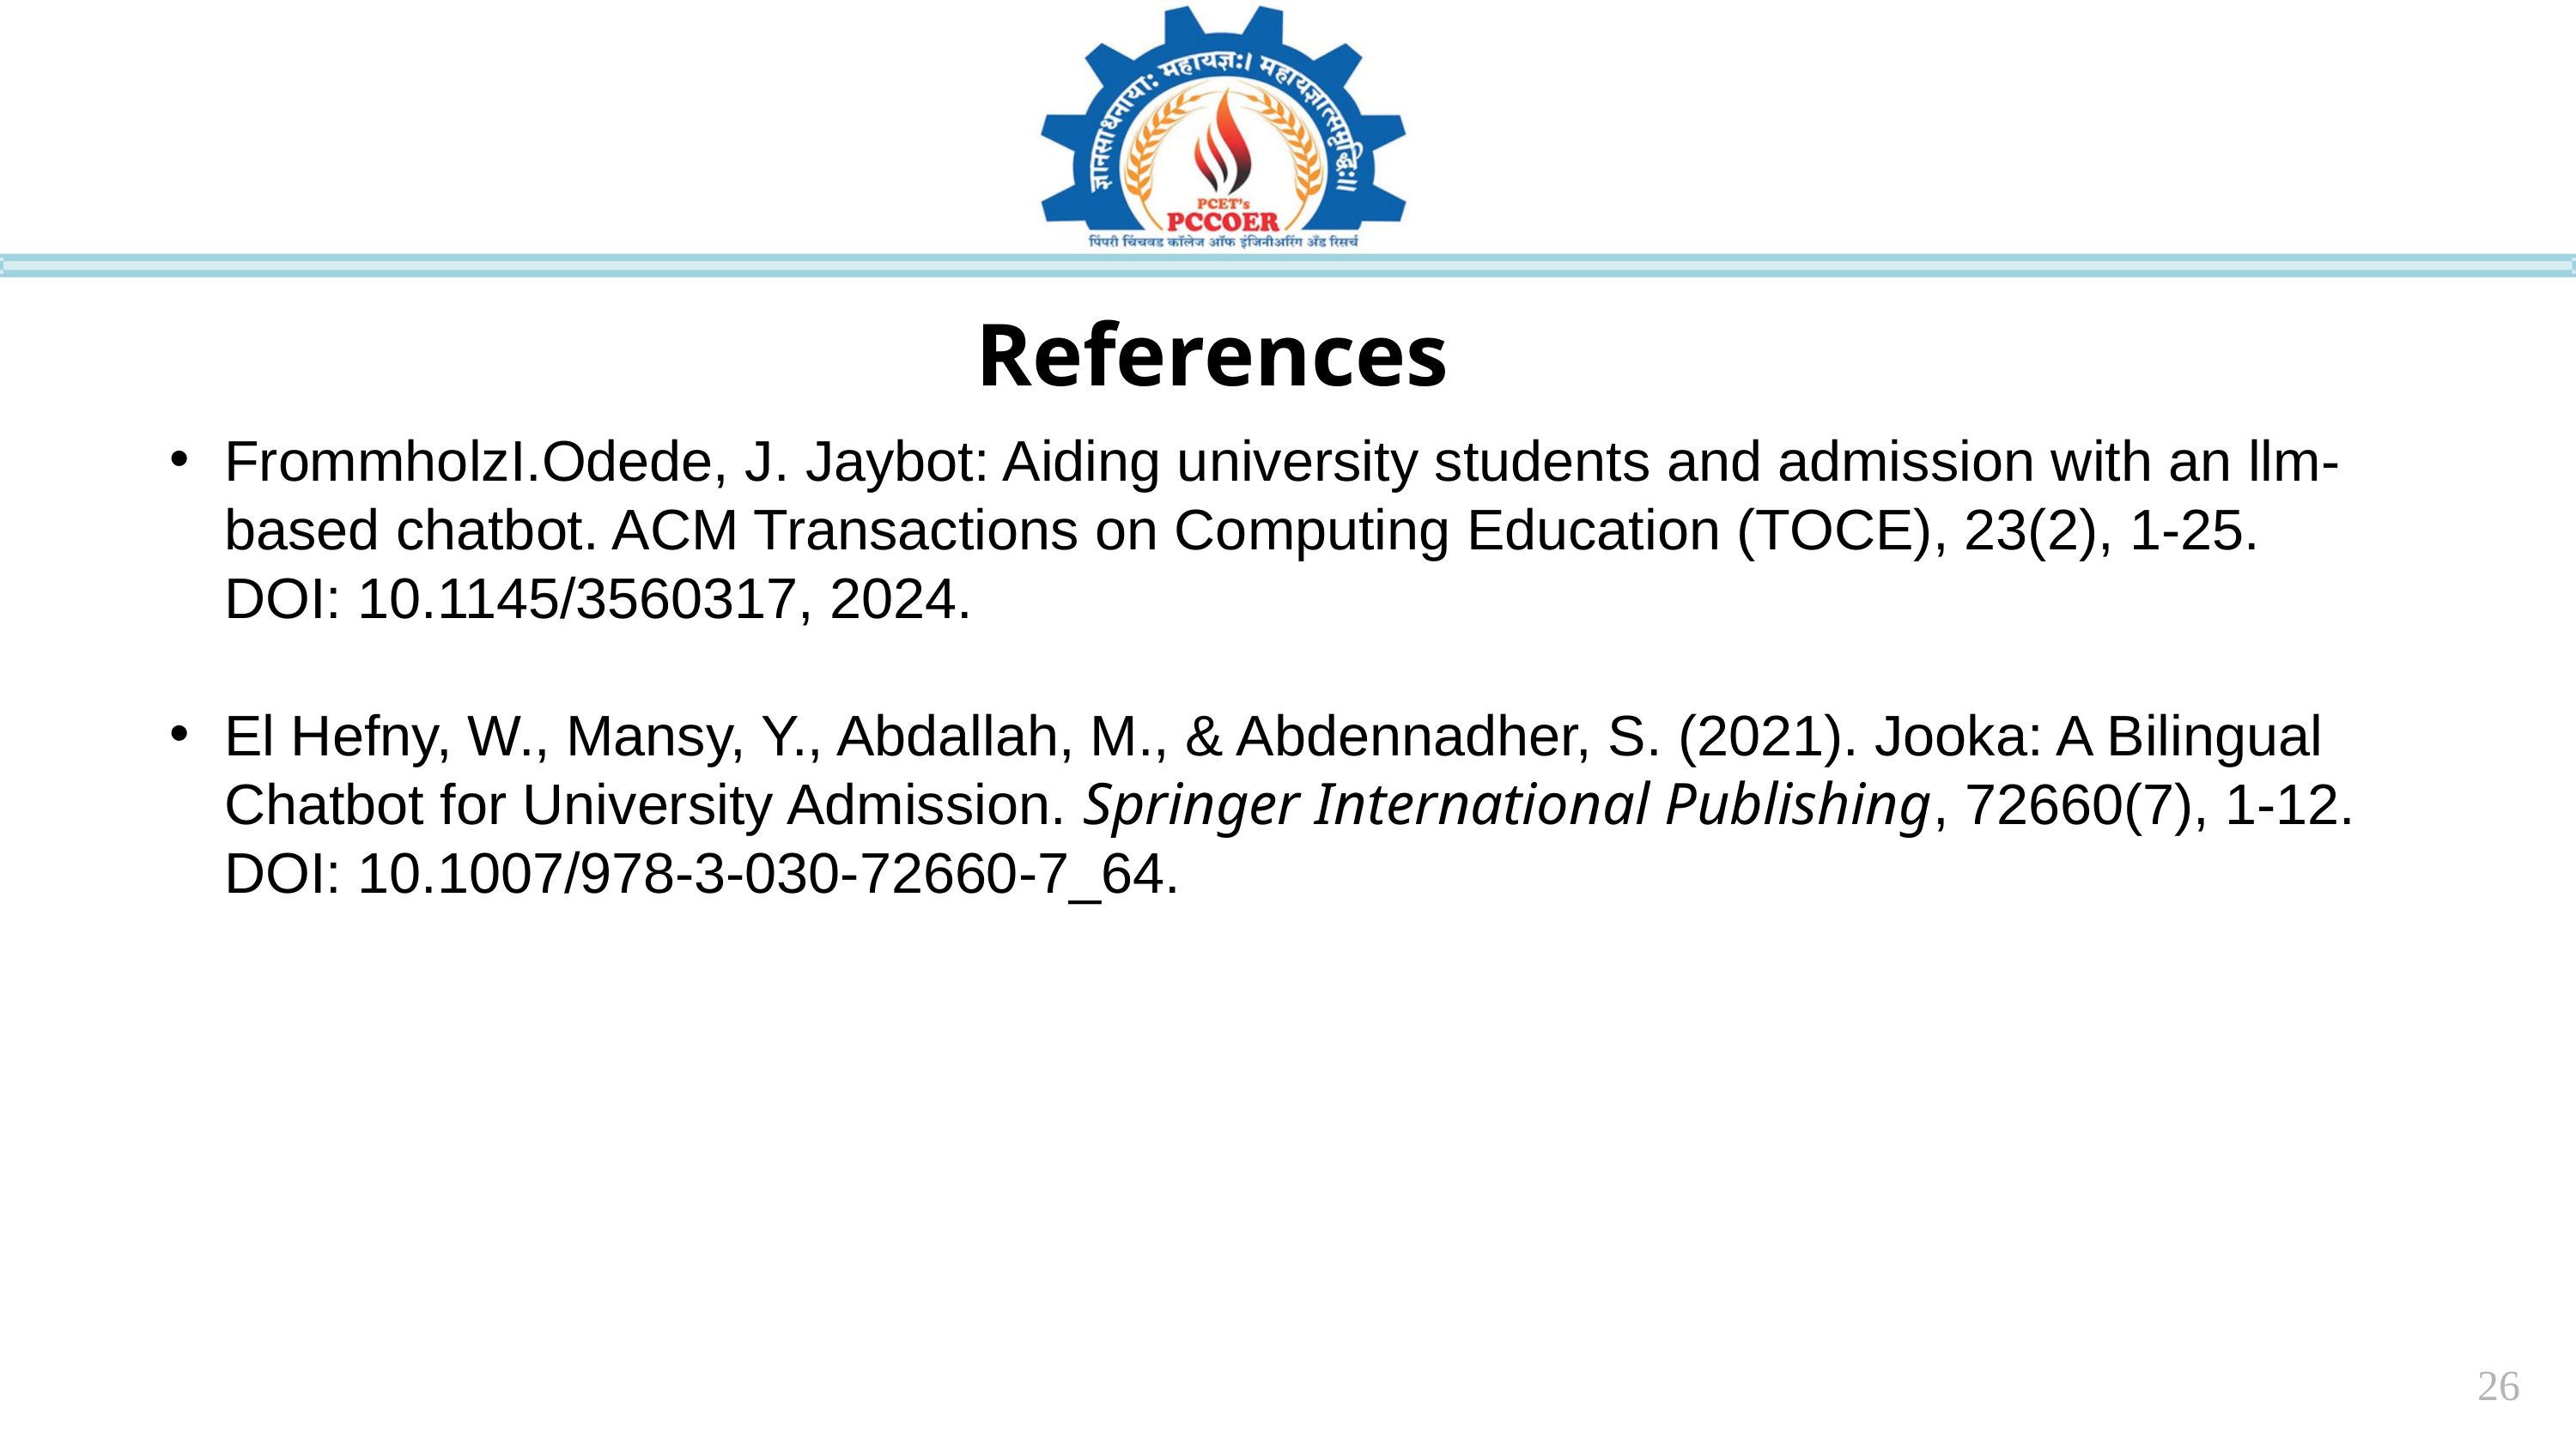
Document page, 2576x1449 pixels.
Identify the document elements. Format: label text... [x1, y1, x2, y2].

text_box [579, 253, 1868, 427]
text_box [0, 253, 578, 278]
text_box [115, 430, 2369, 1416]
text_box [1868, 253, 2576, 278]
slide_number 26 [2375, 1357, 2533, 1410]
text_box [1030, 0, 1417, 251]
